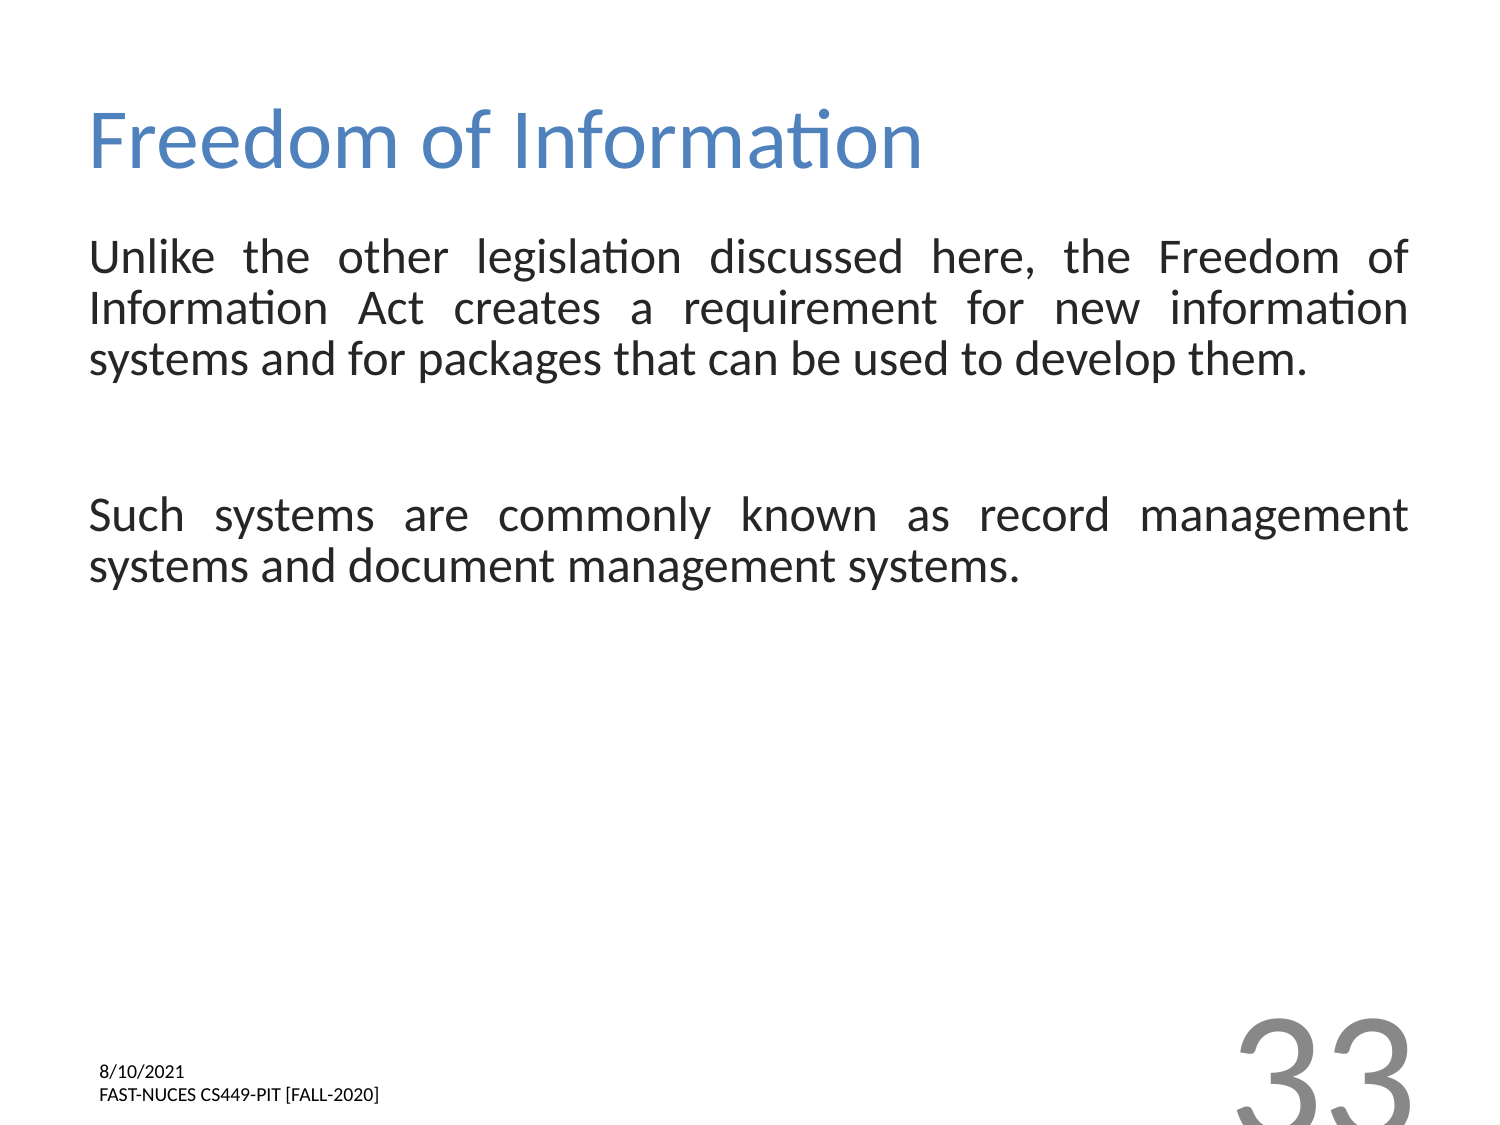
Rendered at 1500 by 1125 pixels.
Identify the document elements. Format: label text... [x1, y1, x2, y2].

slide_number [84, 1051, 591, 1075]
footer FAST-NUCES CS449-PIT [FALL-2020] [84, 1075, 704, 1113]
slide_number 33 [1073, 956, 1433, 1125]
title Freedom of Information [73, 86, 1424, 195]
list Unlike the other legislation discussed here, the Freedom of Information Act creates a requirement for new information systems and for packages that can be used to develop them. Such systems are commonly known as record management systems and document management systems. [73, 224, 1425, 1043]
